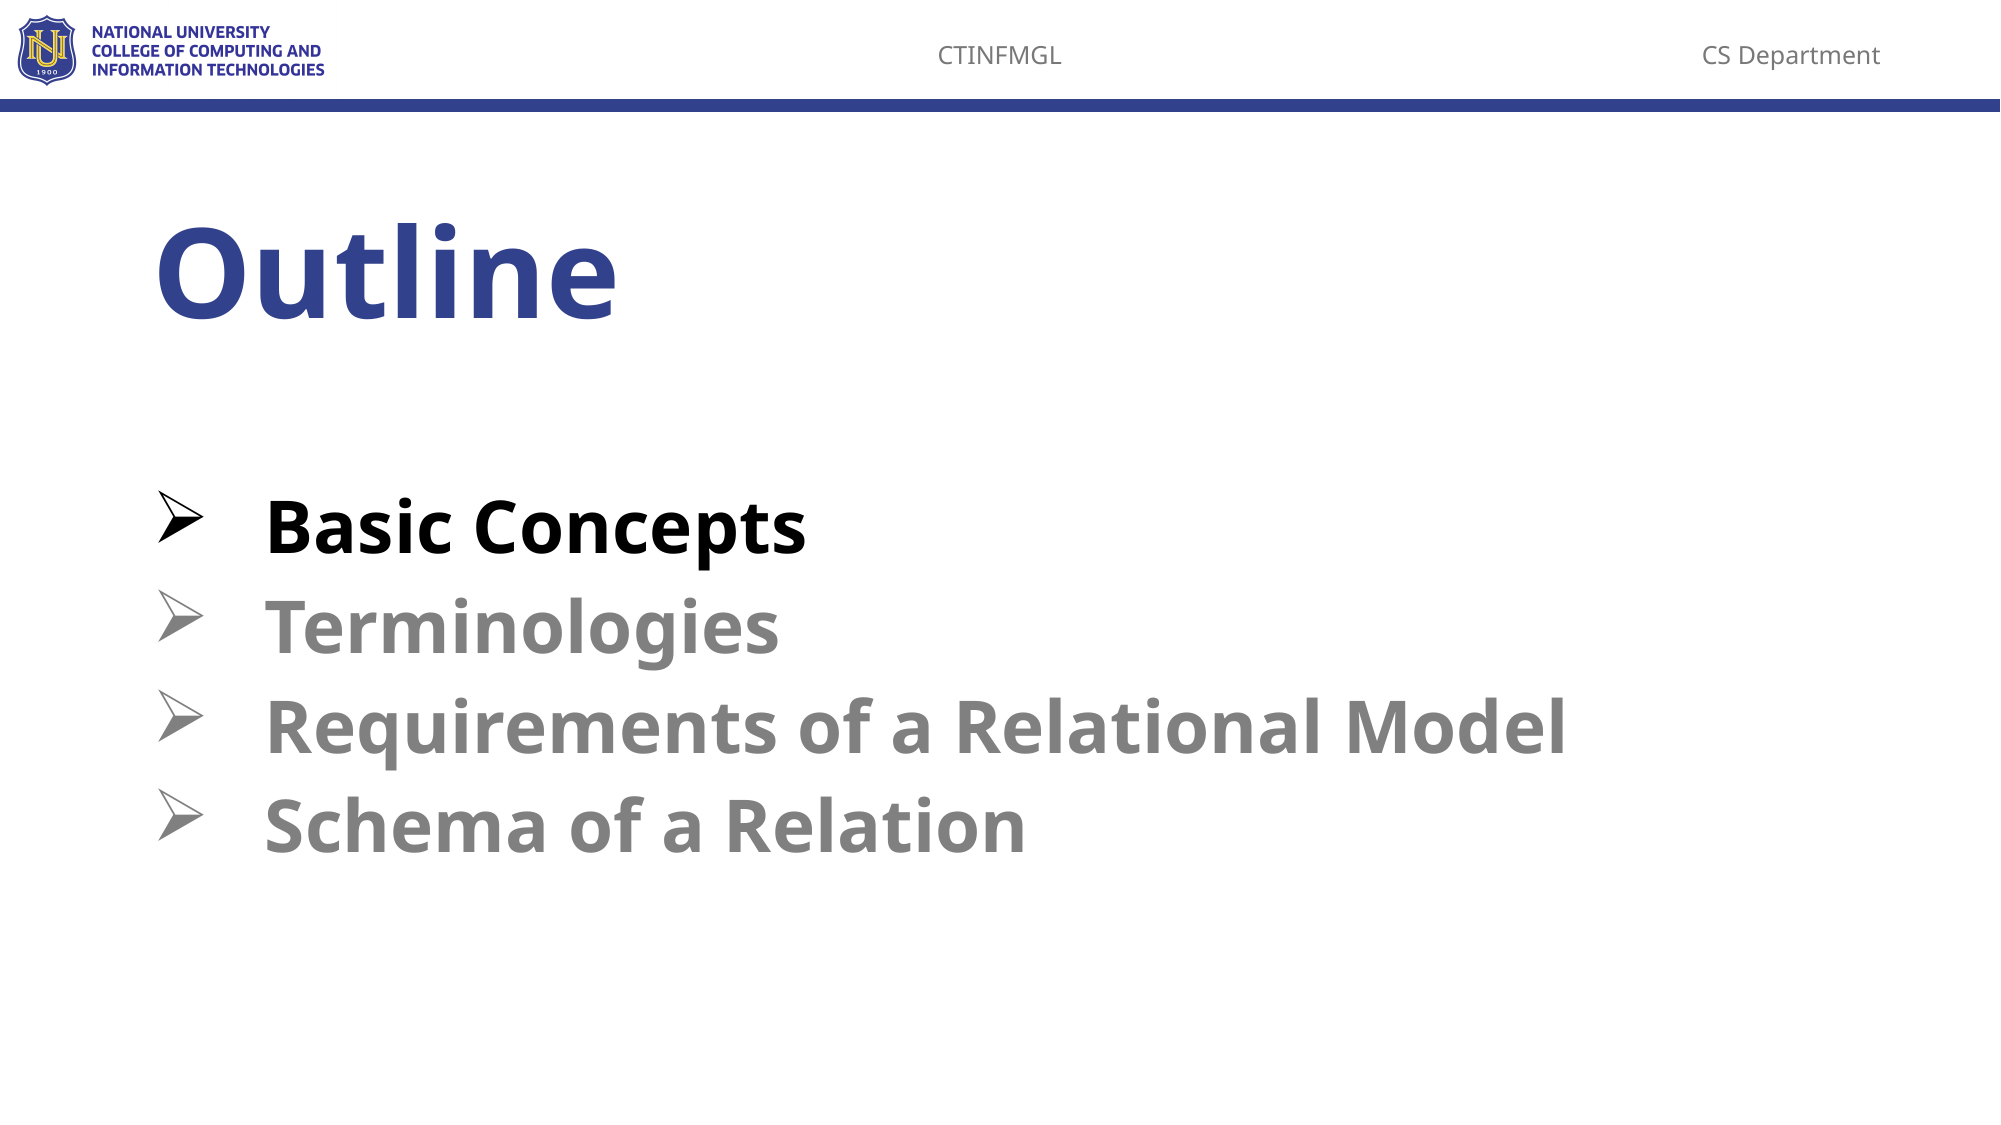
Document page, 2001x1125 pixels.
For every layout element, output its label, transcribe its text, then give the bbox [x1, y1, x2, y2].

text_box Basic Concepts Terminologies Requirements of a Relational Model Schema of a Relation [137, 375, 1863, 1089]
text_box Outline [137, 135, 1938, 353]
picture [0, 0, 337, 99]
